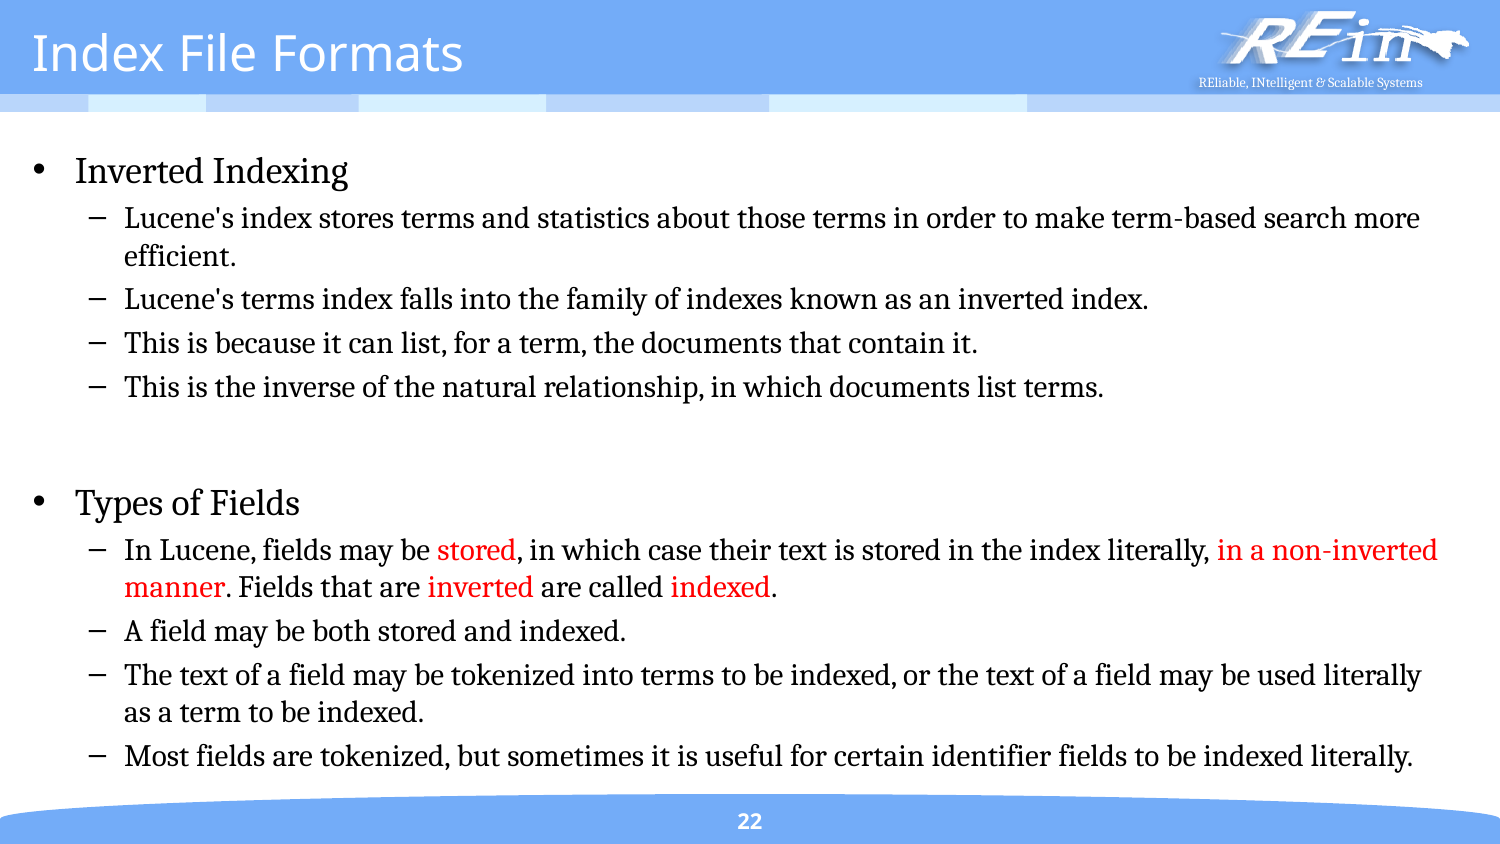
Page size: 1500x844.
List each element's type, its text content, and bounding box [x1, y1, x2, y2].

slide_number 22 [667, 802, 833, 842]
list Inverted Indexing Lucene's index stores terms and statistics about those terms in order to make term-based search more efficient. Lucene's terms index falls into the family of indexes known as an inverted index. This is because it can list, for a term, the documents that contain it. This is the inverse of the natural relationship, in which documents list terms. Types of Fields In Lucene, fields may be stored, in which case their text is stored in the index literally, in a non-inverted manner. Fields that are inverted are called indexed. A field may be both stored and indexed. The text of a field may be tokenized into terms to be indexed, or the text of a field may be used literally as a term to be indexed. Most fields are tokenized, but sometimes it is useful for certain identifier fields to be indexed literally. [17, 138, 1459, 786]
title Index File Formats [17, 17, 1136, 86]
